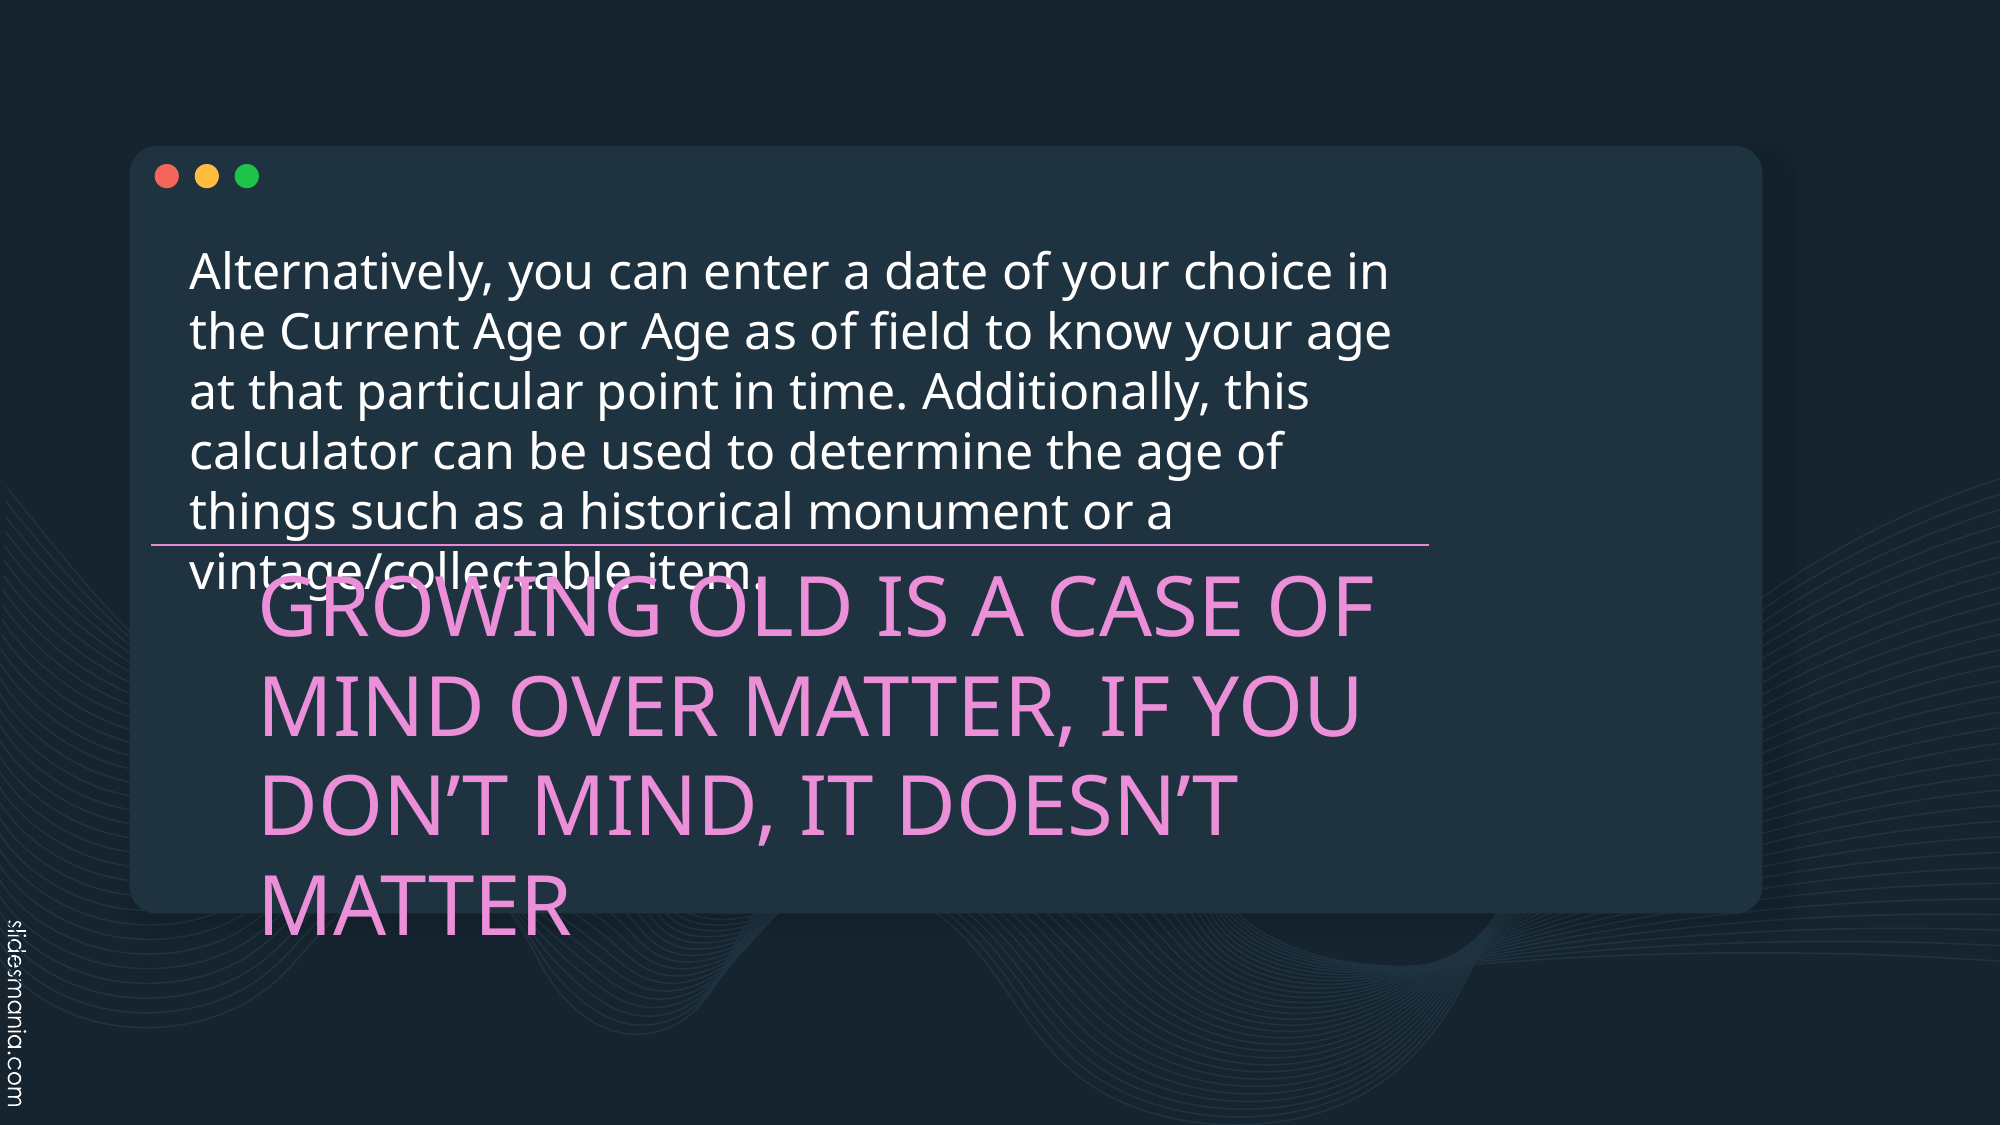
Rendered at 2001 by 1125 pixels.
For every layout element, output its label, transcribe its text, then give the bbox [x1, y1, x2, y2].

text_box GROWING OLD IS A CASE OF MIND OVER MATTER, IF YOU DON’T MIND, IT DOESN’T MATTER [243, 545, 1471, 1060]
list Alternatively, you can enter a date of your choice in the Current Age or Age as of field to know your age at that particular point in time. Additionally, this calculator can be used to determine the age of things such as a historical monument or a vintage/collectable item. [151, 219, 1430, 544]
list Alternatively, you can enter a date of your choice in the Current Age or Age as of field to know your age at that particular point in time. Additionally, this calculator can be used to determine the age of things such as a historical monument or a vintage/collectable item. [151, 553, 243, 872]
